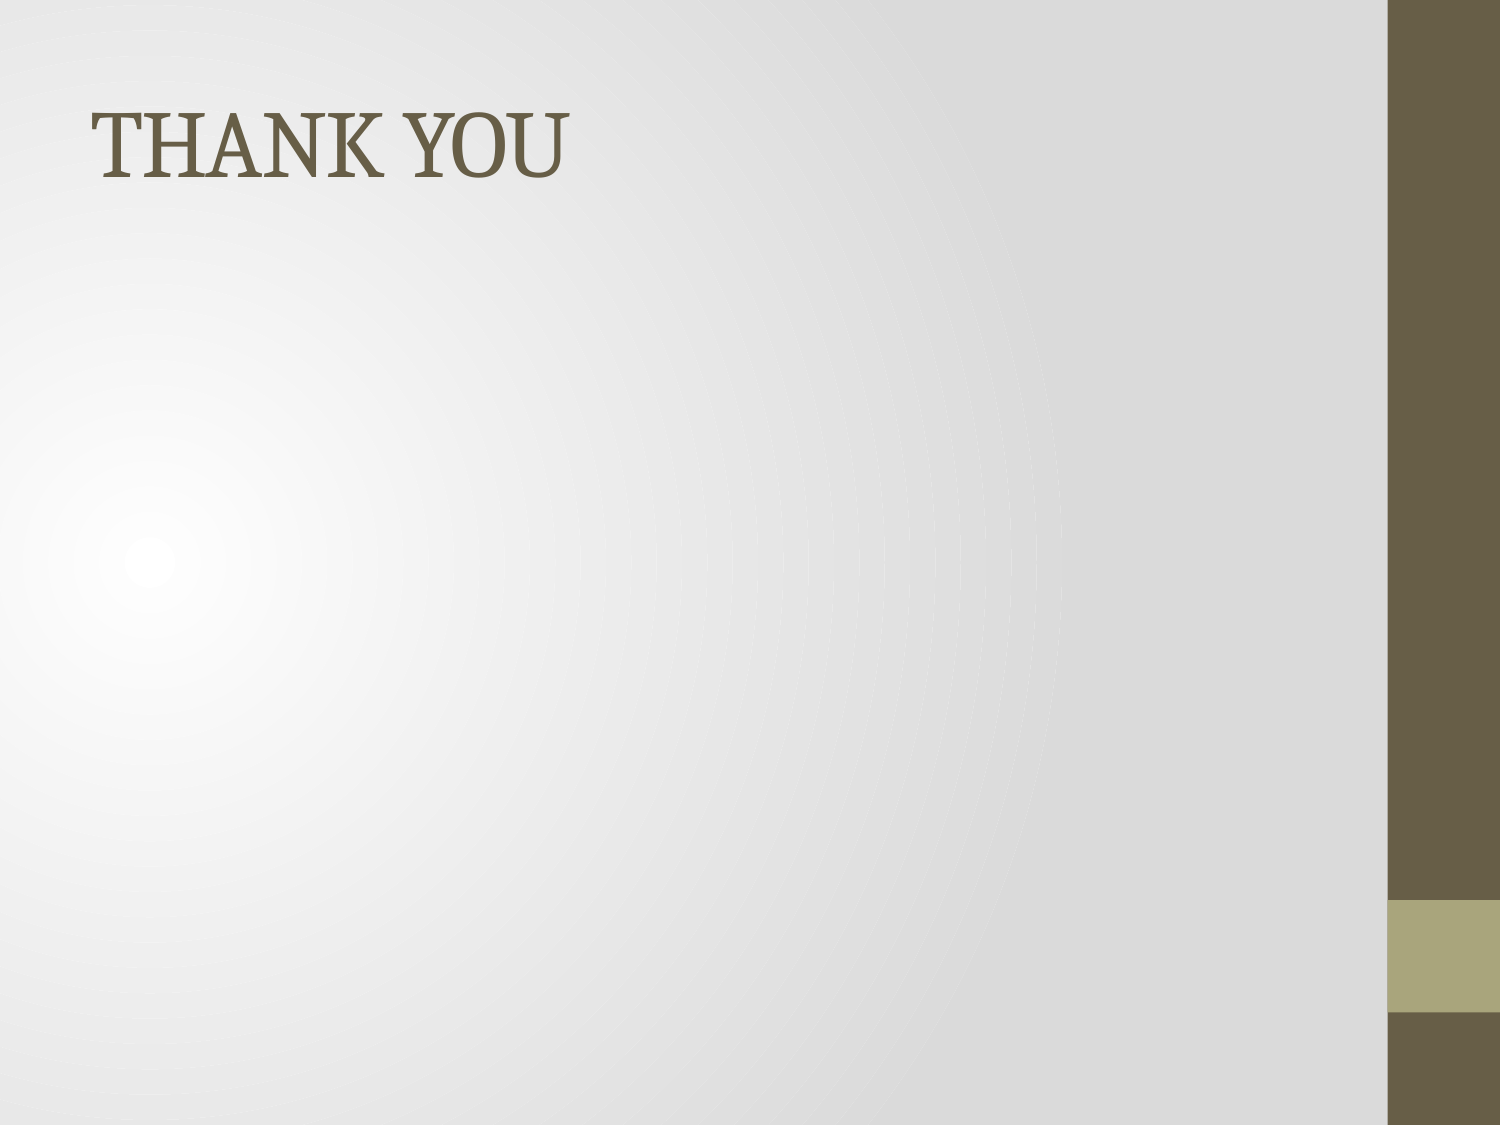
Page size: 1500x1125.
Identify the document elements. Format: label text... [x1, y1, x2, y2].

title THANK YOU [75, 45, 1325, 233]
